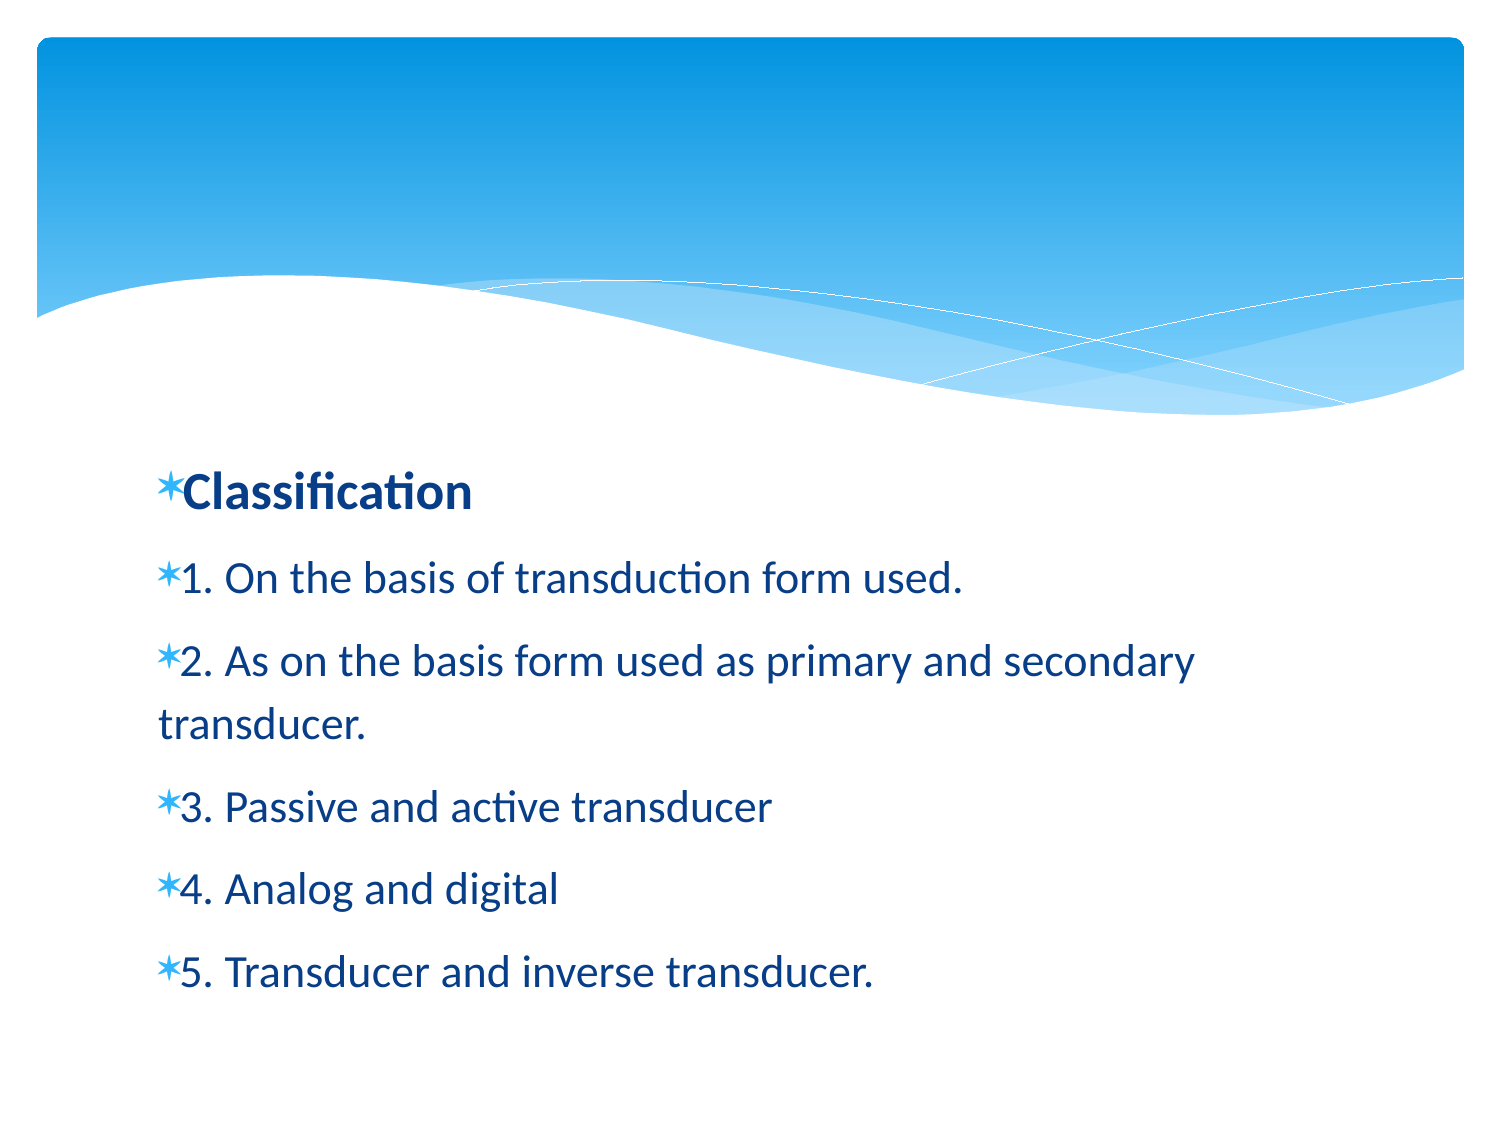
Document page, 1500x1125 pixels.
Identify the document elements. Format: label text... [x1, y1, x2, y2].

list Classification 1. On the basis of transduction form used. 2. As on the basis form used as primary and secondary transducer. 3. Passive and active transducer 4. Analog and digital 5. Transducer and inverse transducer. [143, 438, 1359, 1005]
